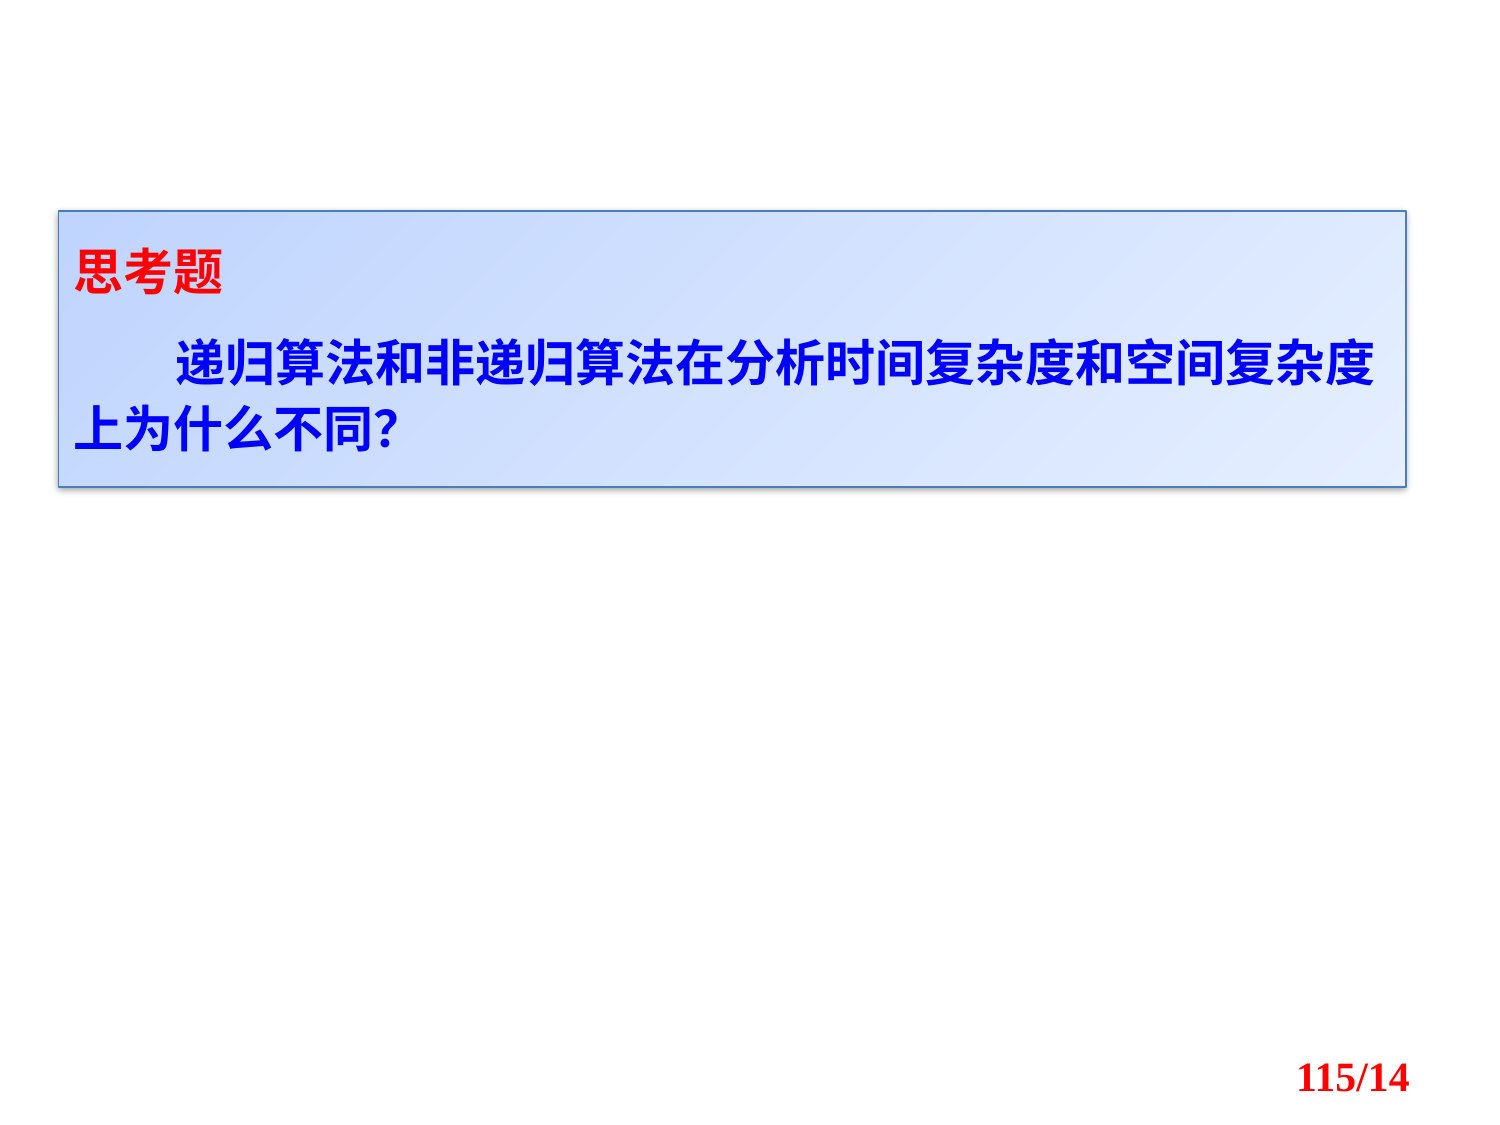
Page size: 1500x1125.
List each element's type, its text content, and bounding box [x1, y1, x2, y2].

text_box 思考题 递归算法和非递归算法在分析时间复杂度和空间复杂度上为什么不同？ [58, 210, 1407, 488]
slide_number 115/14 [1074, 1042, 1425, 1103]
